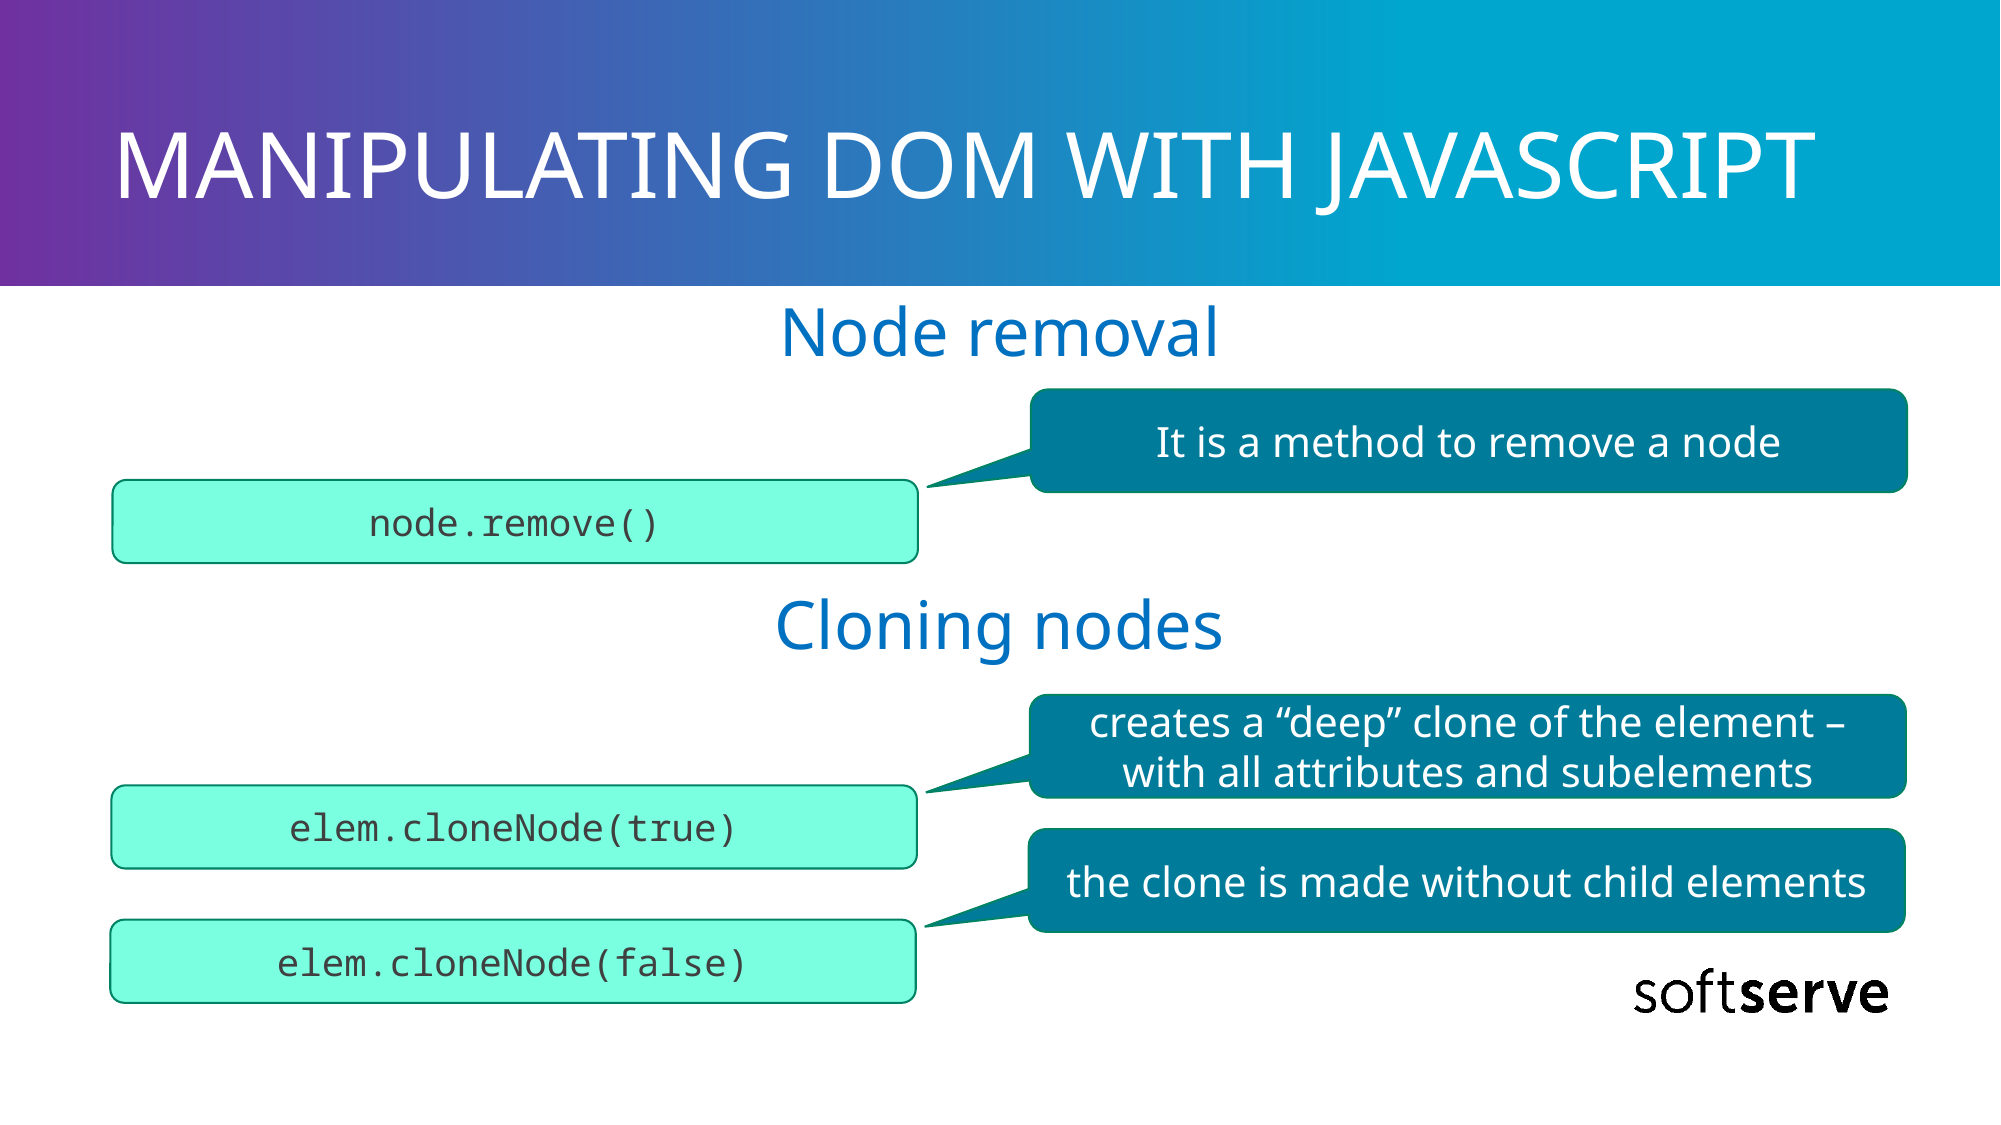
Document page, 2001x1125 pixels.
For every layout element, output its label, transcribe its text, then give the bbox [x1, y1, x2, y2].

text_box node.remove() [111, 478, 919, 565]
text_box Node removal [754, 282, 1246, 378]
title MANIPULATING DOM WITH JAVASCRIPT [112, 112, 1888, 225]
text_box elem.cloneNode(false) [109, 918, 917, 1004]
text_box elem.cloneNode(true) [110, 784, 918, 870]
text_box It is a method to remove a node [926, 388, 1909, 494]
text_box the clone is made without child elements [924, 828, 1906, 933]
text_box Cloning nodes [754, 575, 1246, 670]
text_box creates a “deep” clone of the element – with all attributes and subelements [925, 693, 1907, 799]
picture [1634, 968, 1888, 1013]
